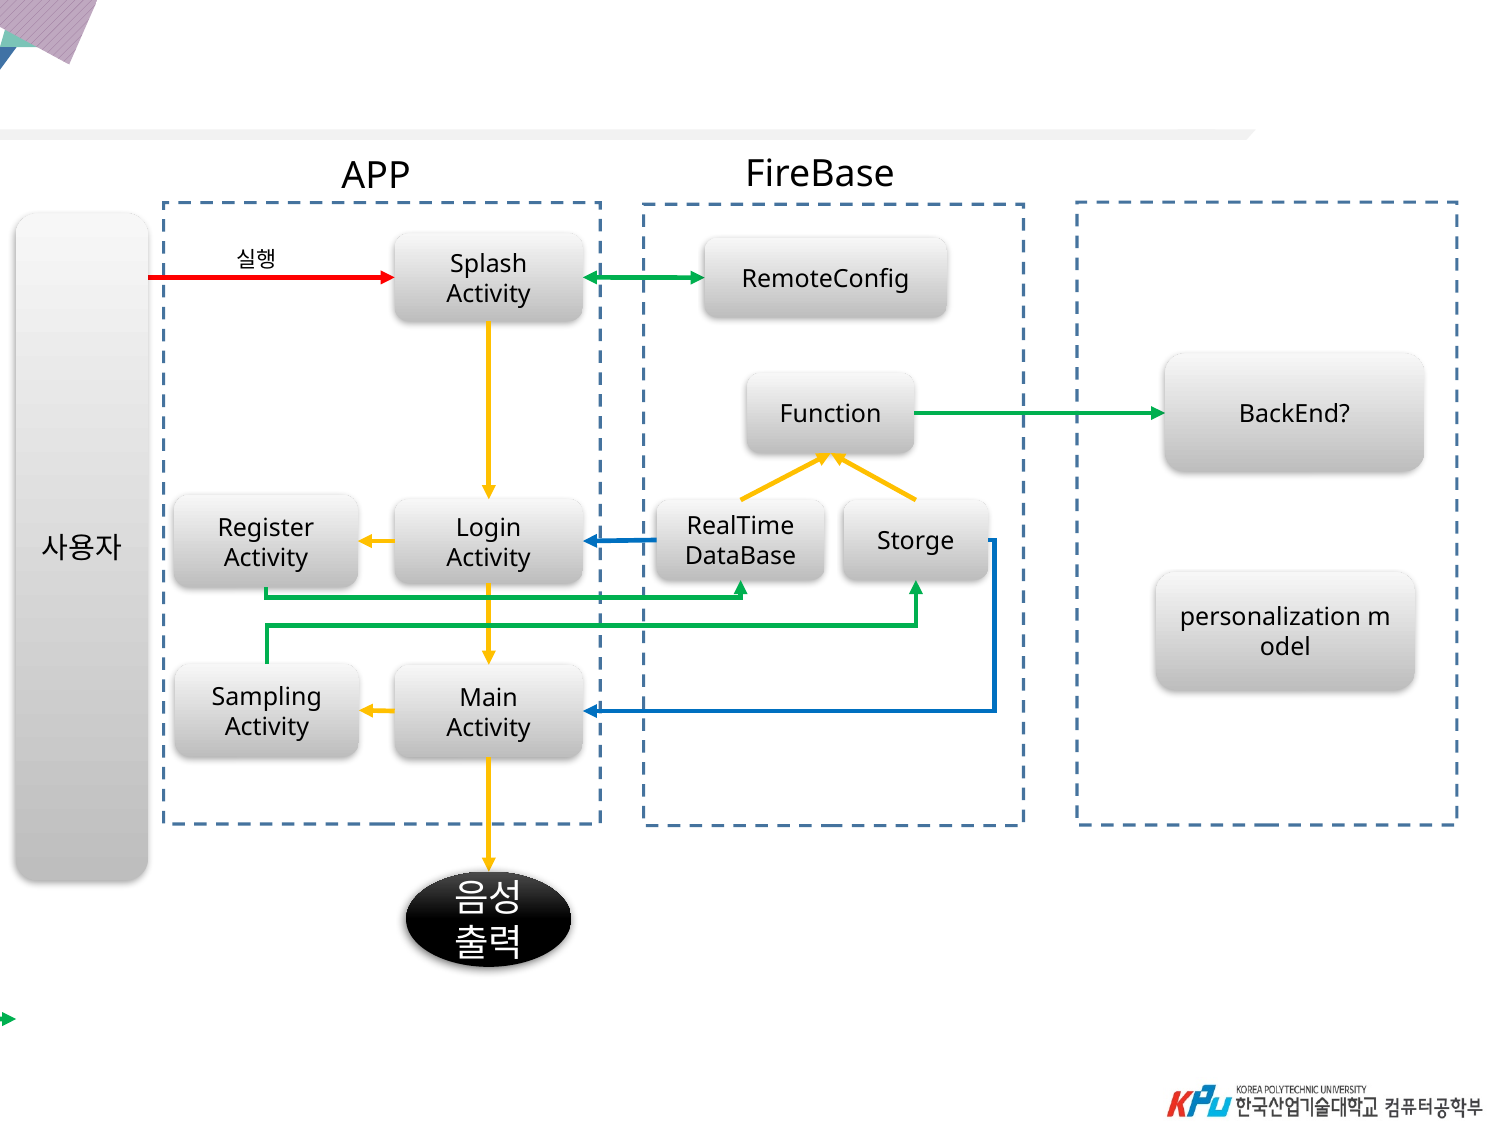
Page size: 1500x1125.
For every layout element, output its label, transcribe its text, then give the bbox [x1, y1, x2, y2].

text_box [830, 453, 916, 500]
text_box personalization model [1155, 571, 1416, 690]
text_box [549, 297, 634, 947]
text_box Storge [843, 499, 989, 539]
text_box [1076, 201, 1458, 826]
text_box 사용자 [15, 213, 147, 881]
text_box FireBase [724, 141, 916, 202]
text_box [643, 415, 1025, 827]
text_box [643, 203, 1025, 537]
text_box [582, 539, 989, 711]
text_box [147, 143, 601, 967]
picture [1163, 1077, 1488, 1125]
text_box Function [747, 372, 915, 453]
text_box RemoteConfig [704, 237, 947, 318]
text_box BackEnd? [1165, 353, 1425, 472]
text_box RealTime DataBase [656, 499, 825, 539]
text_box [740, 453, 830, 500]
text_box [499, 346, 508, 822]
